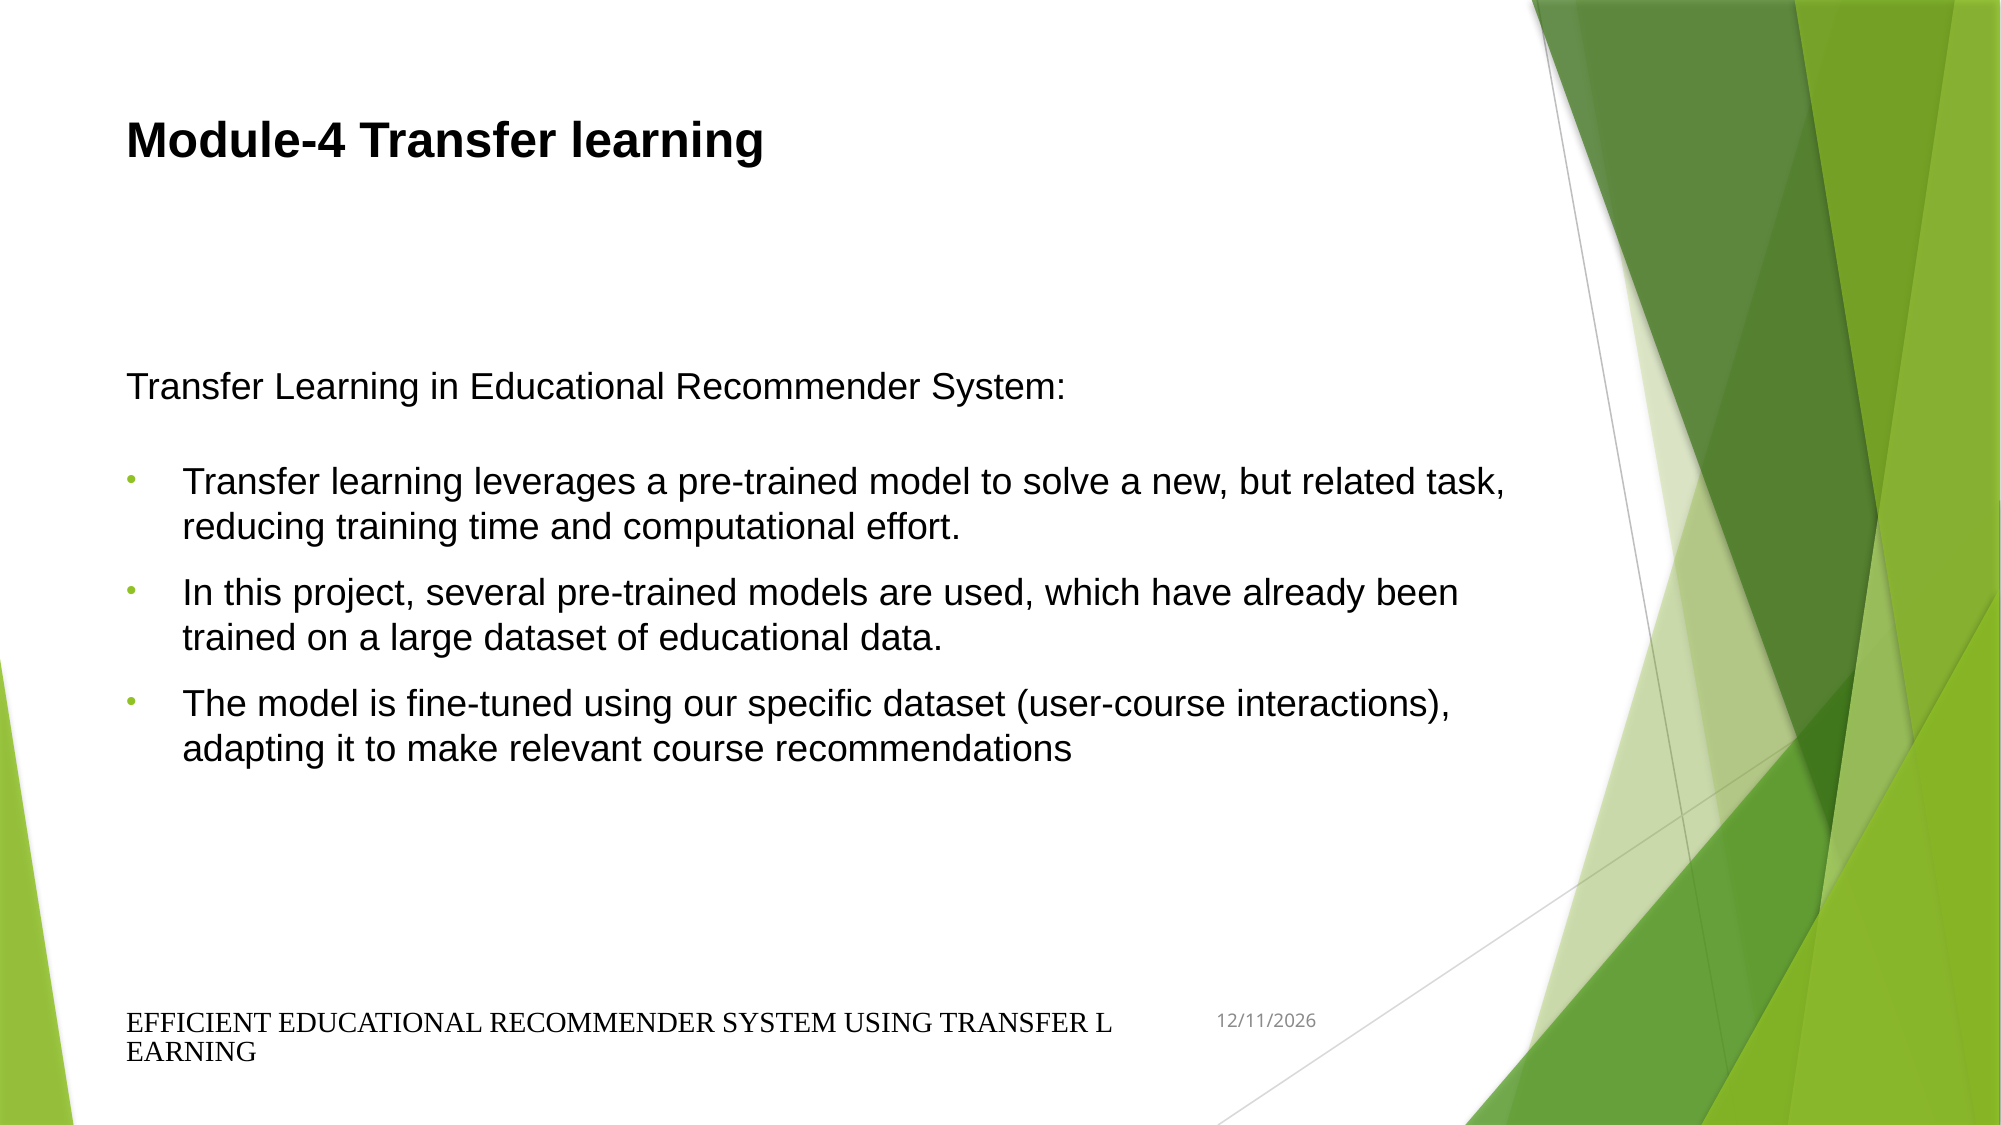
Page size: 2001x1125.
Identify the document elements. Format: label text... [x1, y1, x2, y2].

title Module-4 Transfer learning [111, 99, 1522, 317]
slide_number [1181, 991, 1332, 1051]
list Transfer Learning in Educational Recommender System: Transfer learning leverages a pre-trained model to solve a new, but related task, reducing training time and computational effort. In this project, several pre-trained models are used, which have already been trained on a large dataset of educational data. The model is fine-tuned using our specific dataset (user-course interactions), adapting it to make relevant course recommendations [111, 354, 1522, 992]
footer EFFICIENT EDUCATIONAL RECOMMENDER SYSTEM USING TRANSFER LEARNING [111, 991, 1145, 1051]
